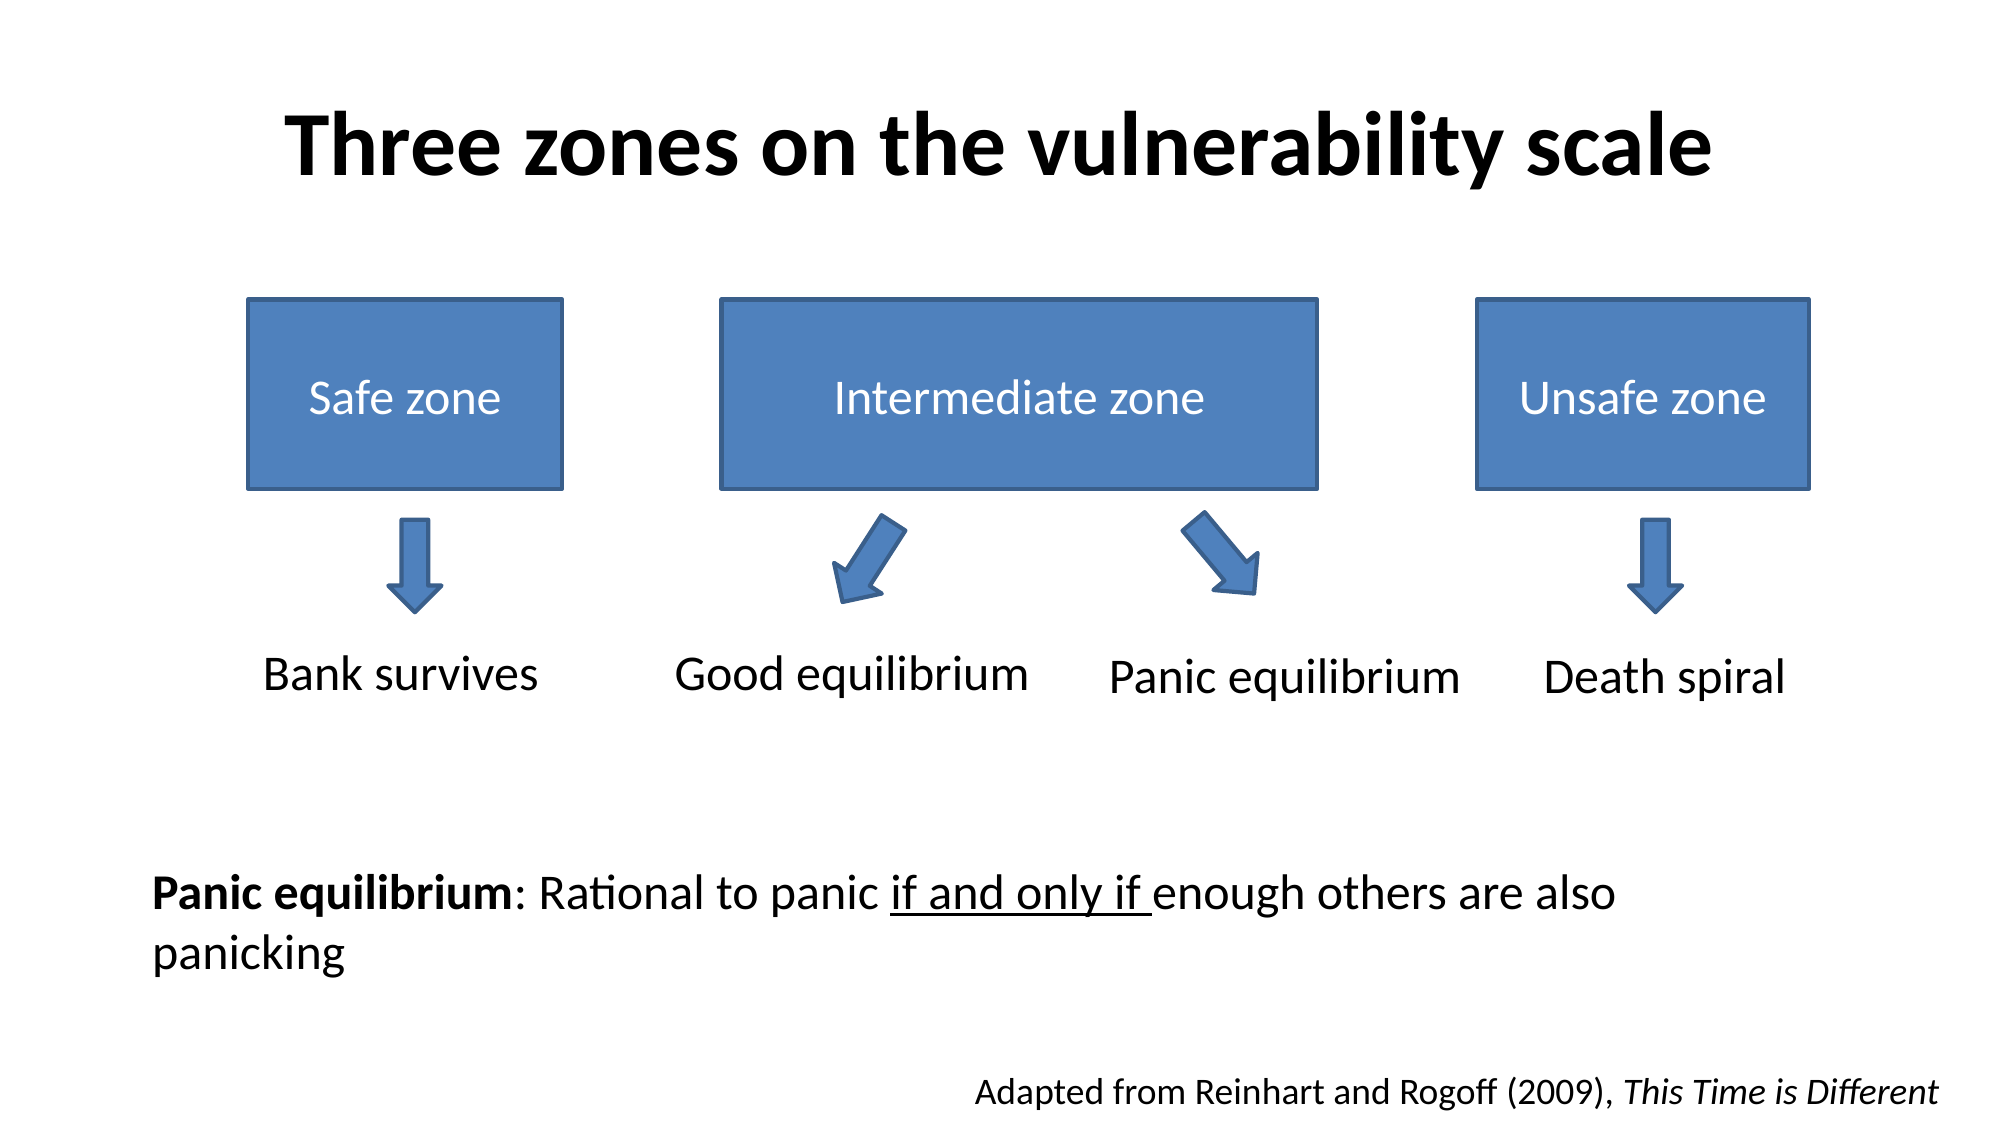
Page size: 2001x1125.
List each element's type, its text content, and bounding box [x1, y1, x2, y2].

text_box Panic equilibrium [1094, 636, 1482, 711]
text_box [386, 517, 444, 615]
text_box Safe zone [246, 297, 564, 491]
text_box [1180, 510, 1260, 596]
text_box Good equilibrium [659, 632, 1048, 708]
text_box Adapted from Reinhart and Rogoff (2009), This Time is Different [937, 1059, 1955, 1120]
text_box Intermediate zone [719, 297, 1319, 491]
text_box Panic equilibrium: Rational to panic if and only if enough others are also panicking [137, 852, 1704, 987]
text_box Death spiral [1528, 636, 1810, 711]
text_box [1626, 517, 1685, 615]
text_box [831, 513, 908, 605]
title Three zones on the vulnerability scale [99, 45, 1900, 233]
text_box Bank survives [248, 632, 563, 708]
list [99, 262, 1900, 1005]
text_box Unsafe zone [1475, 297, 1811, 491]
